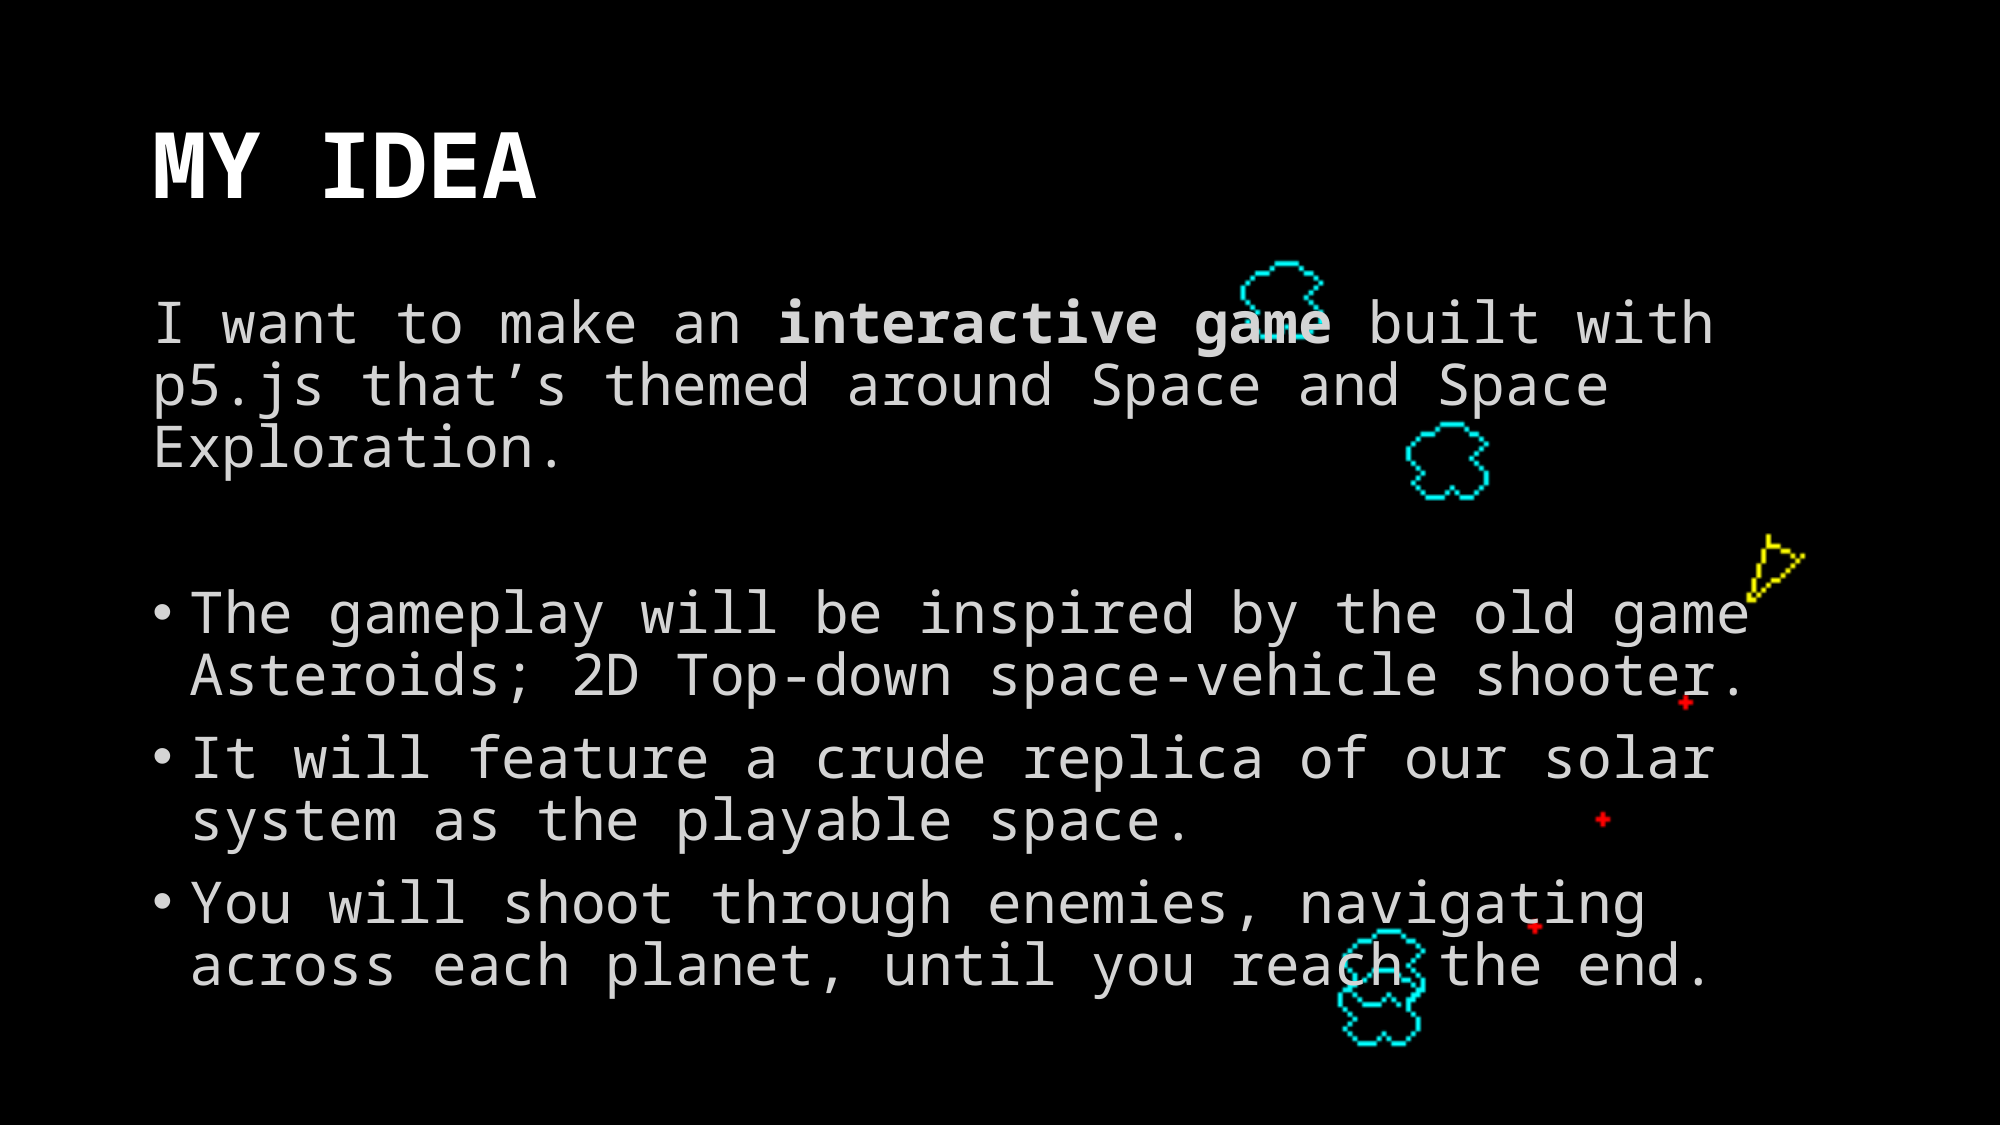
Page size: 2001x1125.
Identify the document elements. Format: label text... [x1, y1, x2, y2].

picture [1197, 208, 2000, 1088]
title MY IDEA [137, 59, 1863, 278]
list I want to make an interactive game built with p5.js that’s themed around Space and Space Exploration. The gameplay will be inspired by the old game Asteroids; 2D Top-down space-vehicle shooter. It will feature a crude replica of our solar system as the playable space. You will shoot through enemies, navigating across each planet, until you reach the end. [137, 285, 1197, 1011]
